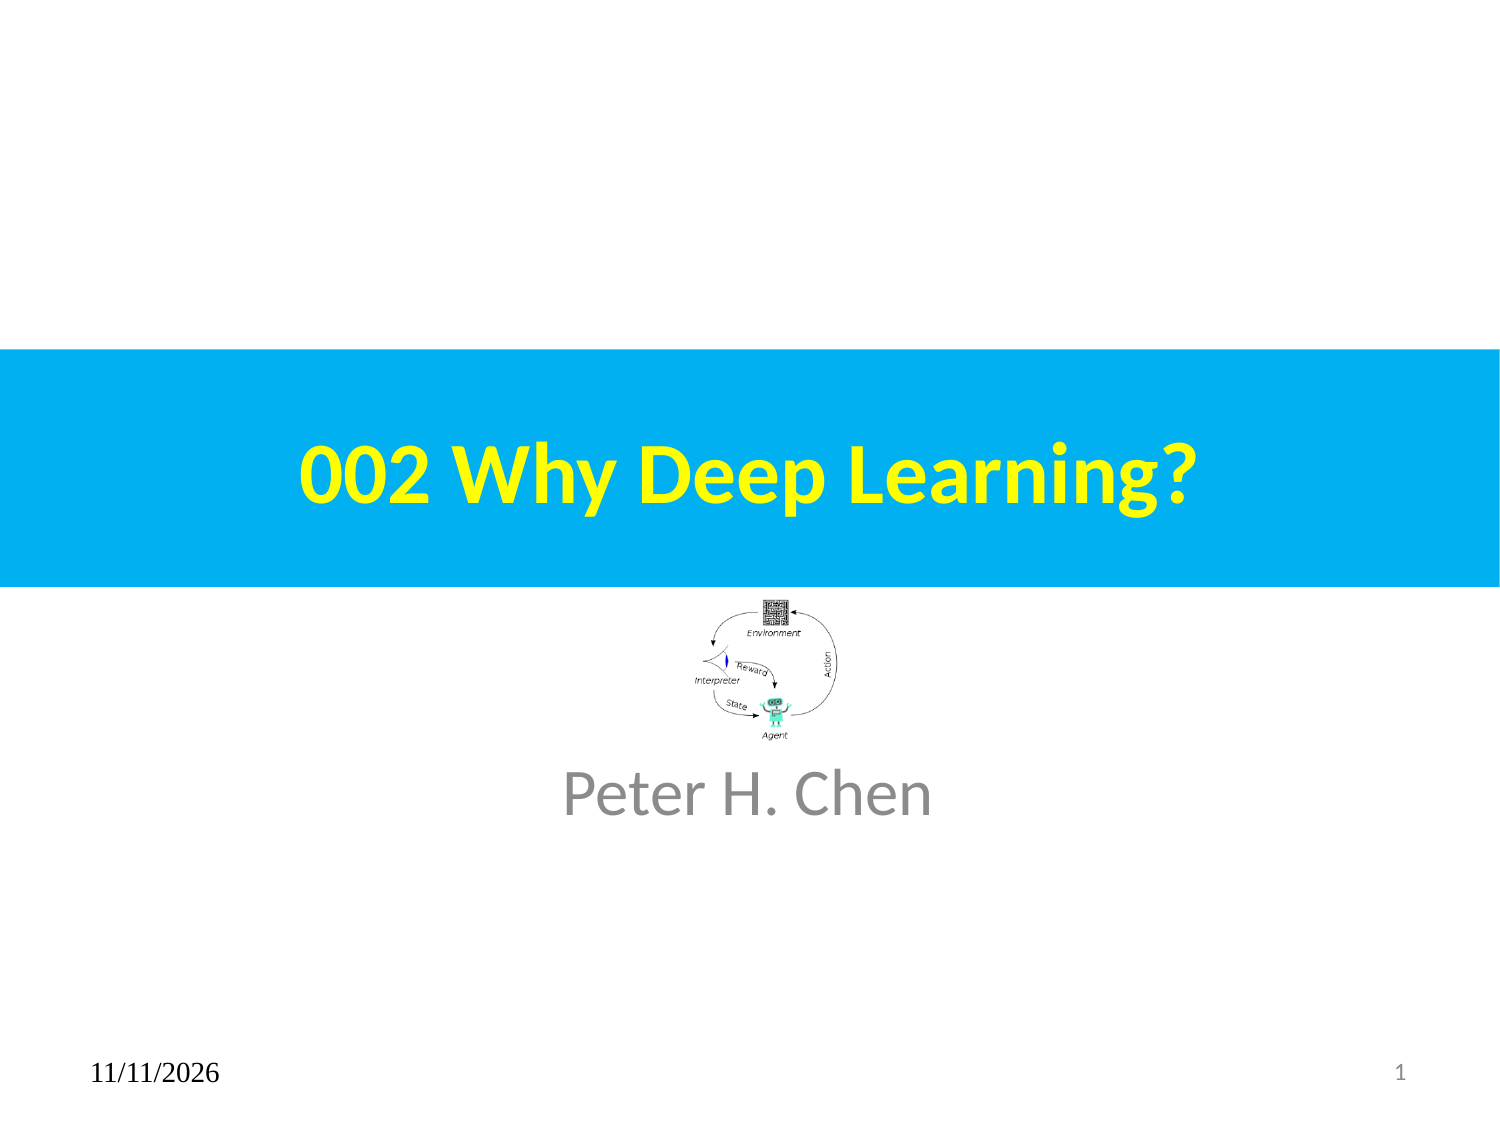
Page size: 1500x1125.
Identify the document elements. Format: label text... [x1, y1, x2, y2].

subtitle Peter H. Chen [225, 748, 1272, 859]
picture [690, 597, 843, 745]
slide_number 1 [1074, 1042, 1422, 1099]
title 002 Why Deep Learning? [0, 349, 1500, 587]
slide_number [75, 1042, 422, 1099]
